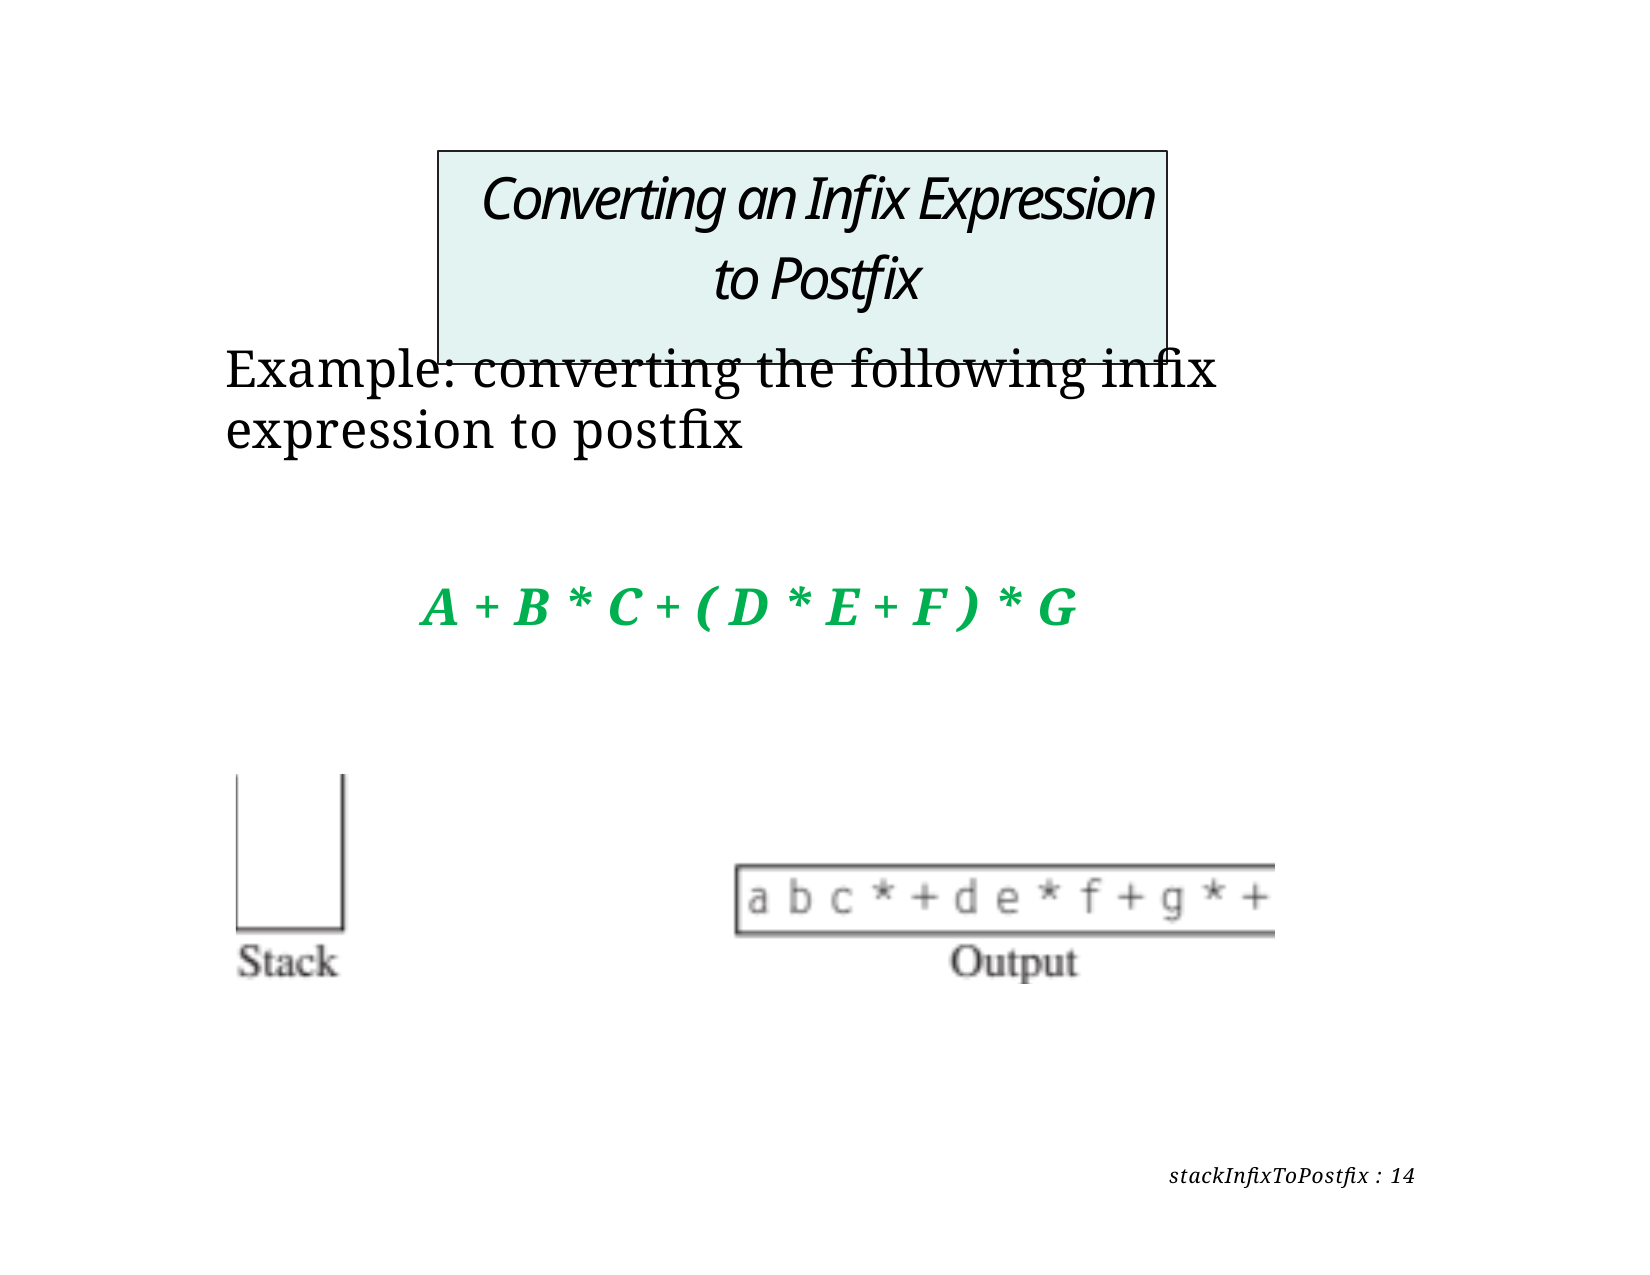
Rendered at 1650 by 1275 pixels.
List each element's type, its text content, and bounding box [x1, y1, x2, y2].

slide_number stackInfixToPostfix : 14 [1167, 1162, 1430, 1275]
title Converting an Infix Expression to Postfix [437, 151, 1168, 334]
picture [235, 773, 1276, 985]
text_box A + B * C + ( D * E + F ) * G [222, 572, 1275, 636]
text_box Example: converting the following infix expression to postfix [222, 334, 1275, 459]
